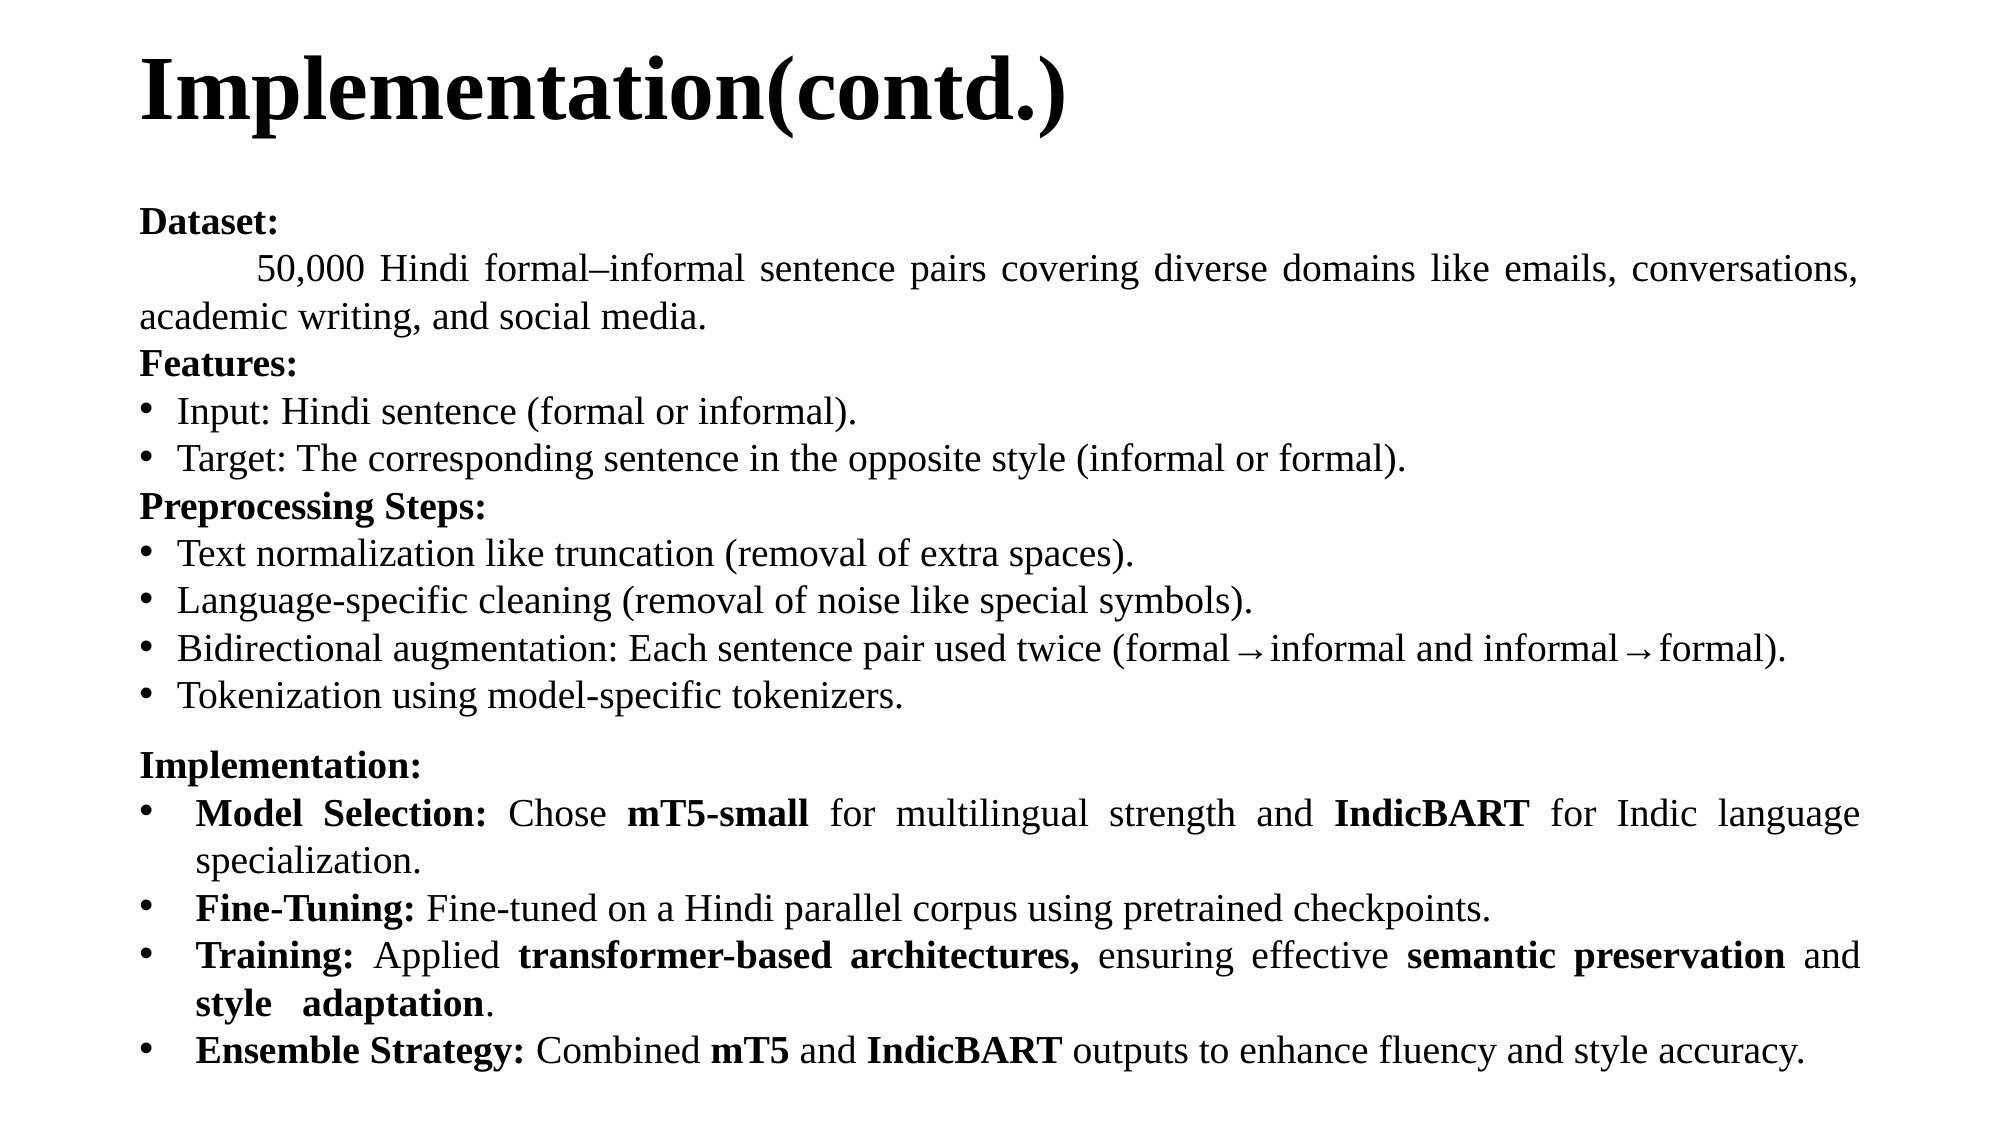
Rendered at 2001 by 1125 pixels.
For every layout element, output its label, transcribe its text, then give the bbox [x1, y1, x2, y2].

text_box Implementation: Model Selection: Chose mT5-small for multilingual strength and IndicBART for Indic language specialization. Fine-Tuning: Fine-tuned on a Hindi parallel corpus using pretrained checkpoints. Training: Applied transformer-based architectures, ensuring effective semantic preservation and style adaptation. Ensemble Strategy: Combined mT5 and IndicBART outputs to enhance fluency and style accuracy. [124, 731, 1876, 1079]
list Dataset: 50,000 Hindi formal–informal sentence pairs covering diverse domains like emails, conversations, academic writing, and social media. Features: Input: Hindi sentence (formal or informal). Target: The corresponding sentence in the opposite style (informal or formal). Preprocessing Steps: Text normalization like truncation (removal of extra spaces). Language-specific cleaning (removal of noise like special symbols). Bidirectional augmentation: Each sentence pair used twice (formal→informal and informal→formal). Tokenization using model-specific tokenizers. [124, 153, 1876, 731]
title Implementation(contd.) [124, 0, 1850, 153]
